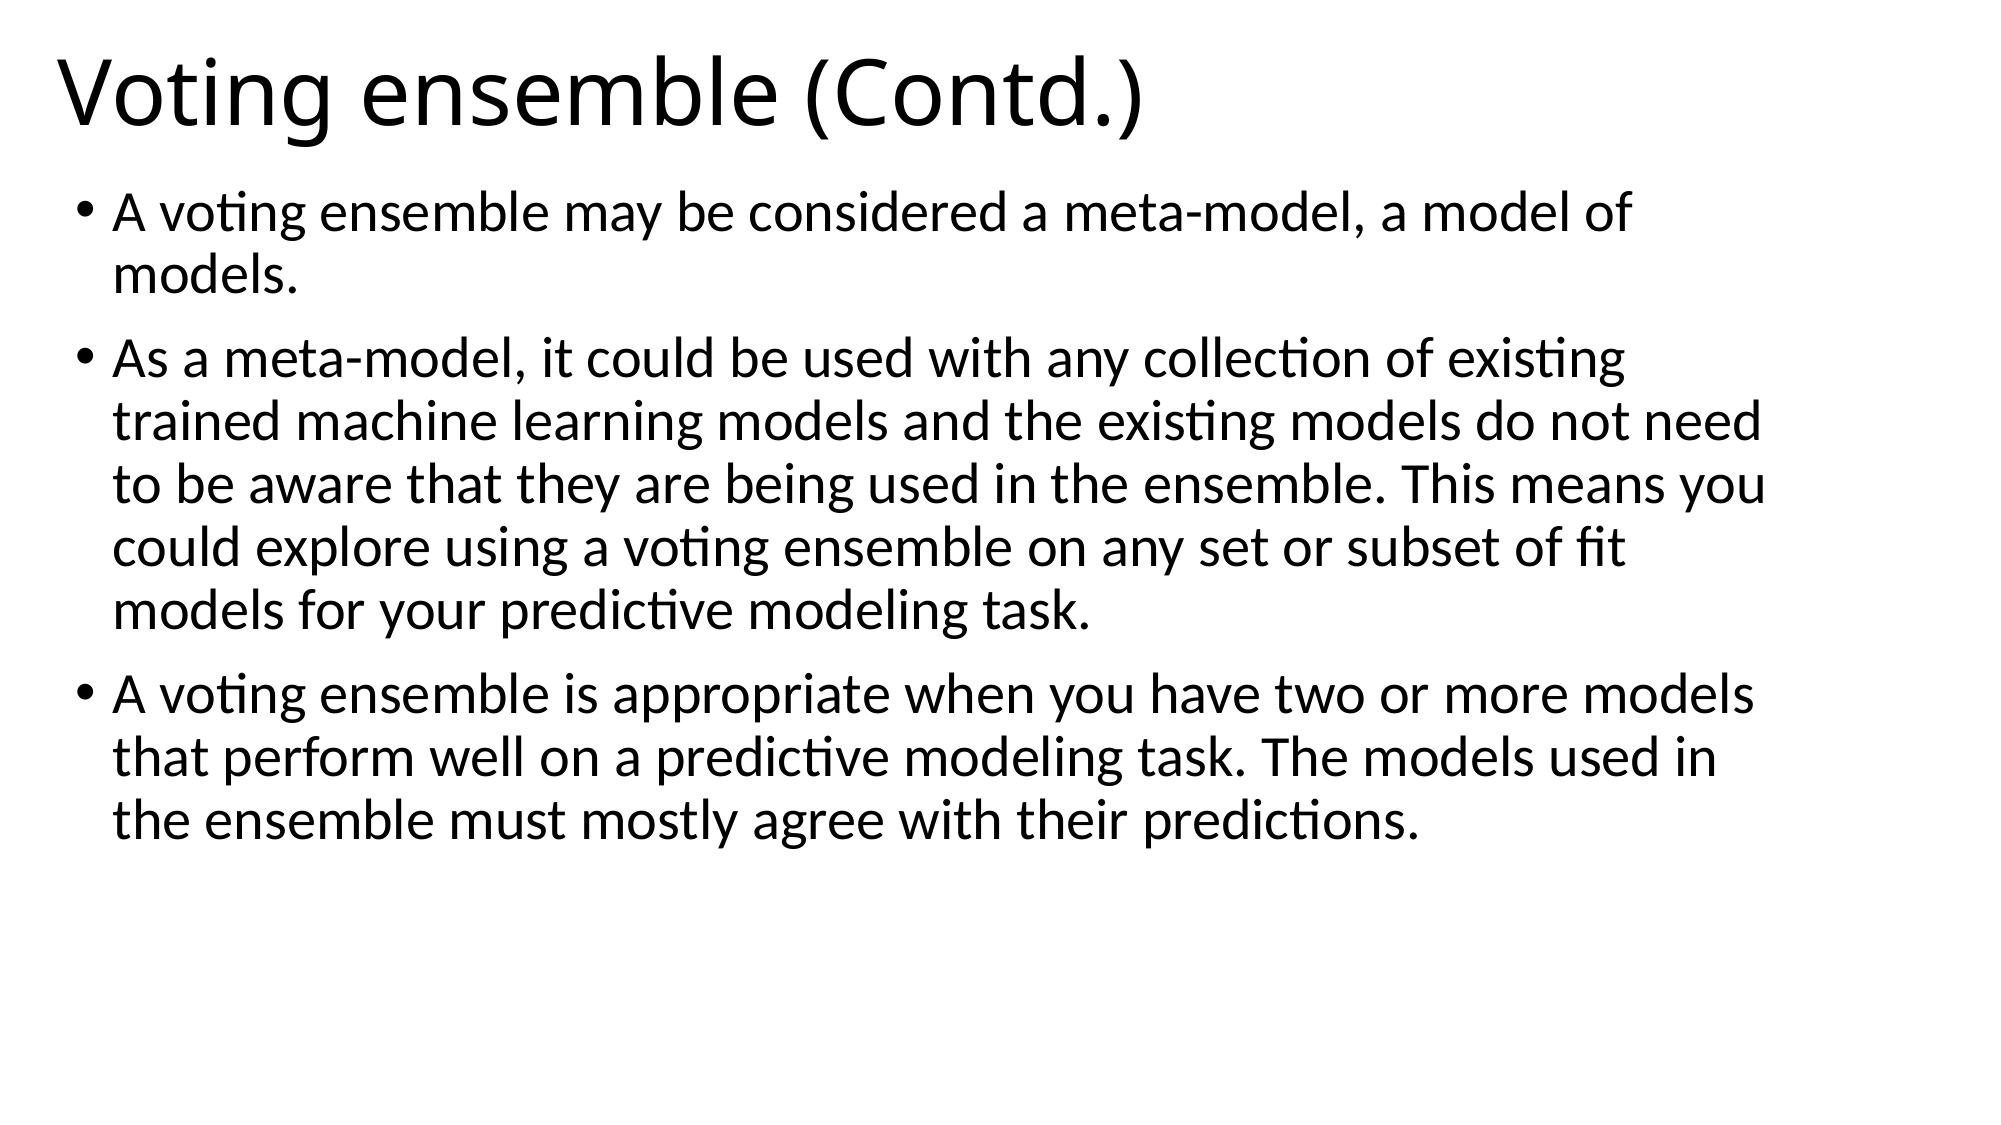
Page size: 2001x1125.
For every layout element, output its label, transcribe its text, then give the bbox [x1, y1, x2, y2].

list A voting ensemble may be considered a meta-model, a model of models. As a meta-model, it could be used with any collection of existing trained machine learning models and the existing models do not need to be aware that they are being used in the ensemble. This means you could explore using a voting ensemble on any set or subset of fit models for your predictive modeling task. A voting ensemble is appropriate when you have two or more models that perform well on a predictive modeling task. The models used in the ensemble must mostly agree with their predictions. [60, 173, 1786, 887]
title Voting ensemble (Contd.) [42, 34, 1768, 158]
